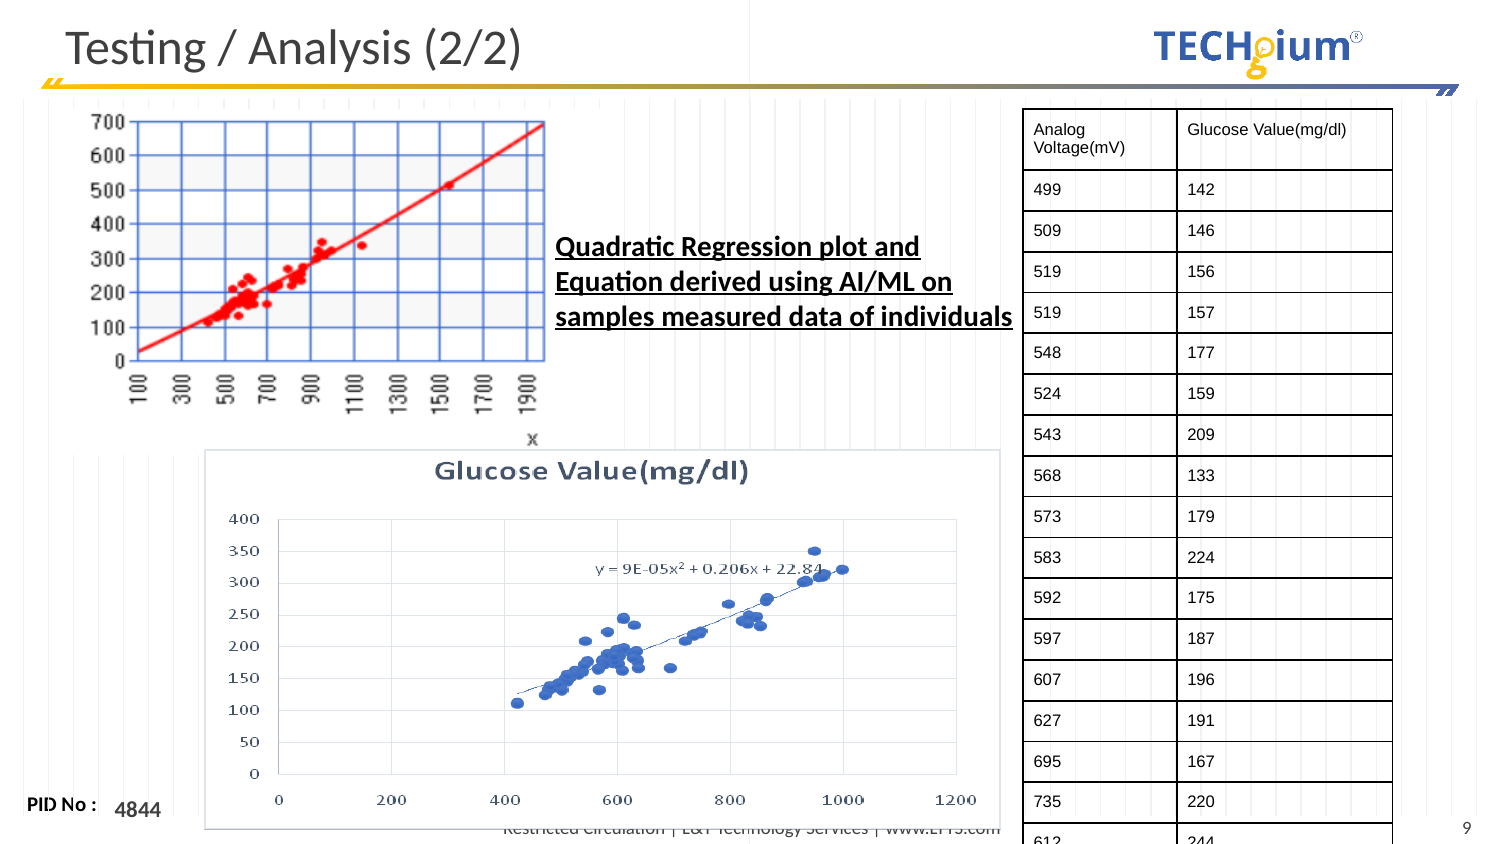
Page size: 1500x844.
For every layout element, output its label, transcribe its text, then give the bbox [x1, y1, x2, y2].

table_cell 519 [1024, 253, 1176, 292]
table_cell 167 [1178, 742, 1392, 781]
table_cell 146 [1178, 212, 1392, 251]
table_cell 187 [1178, 620, 1392, 659]
table_cell 191 [1178, 702, 1392, 741]
table_cell 592 [1024, 579, 1176, 618]
table_cell 735 [1024, 783, 1176, 822]
picture [72, 109, 1003, 830]
title Testing / Analysis (2/2) [50, 0, 1450, 83]
table_cell 524 [1024, 375, 1176, 414]
table_cell 597 [1024, 620, 1176, 659]
table_cell 583 [1024, 538, 1176, 577]
table_cell 627 [1024, 702, 1176, 741]
table_cell 244 [1178, 824, 1392, 844]
list 4844 [99, 787, 183, 832]
table_header Glucose Value(mg/dl) [1178, 110, 1392, 169]
table_cell 499 [1024, 171, 1176, 210]
table_cell 209 [1178, 416, 1392, 455]
table_cell 519 [1024, 293, 1176, 332]
table_cell 175 [1178, 579, 1392, 618]
table_cell 196 [1178, 661, 1392, 700]
table_cell 543 [1024, 416, 1176, 455]
table_header Analog Voltage(mV) [1024, 110, 1176, 169]
table_cell 159 [1178, 375, 1392, 414]
table_cell 568 [1024, 457, 1176, 496]
table_cell 179 [1178, 497, 1392, 537]
table_cell 612 [1024, 824, 1176, 844]
table_cell 607 [1024, 661, 1176, 700]
table_cell 573 [1024, 497, 1176, 537]
text_box Quadratic Regression plot and Equation derived using AI/ML on samples measured data of individuals [627, 211, 1022, 347]
table_cell 156 [1178, 253, 1392, 292]
table_cell 133 [1178, 457, 1392, 496]
table_cell 224 [1178, 538, 1392, 577]
table_cell 695 [1024, 742, 1176, 781]
table_cell 142 [1178, 171, 1392, 210]
table_cell 177 [1178, 334, 1392, 373]
table_cell 548 [1024, 334, 1176, 373]
table_cell 157 [1178, 293, 1392, 332]
table_cell 509 [1024, 212, 1176, 251]
table_cell 220 [1178, 783, 1392, 822]
